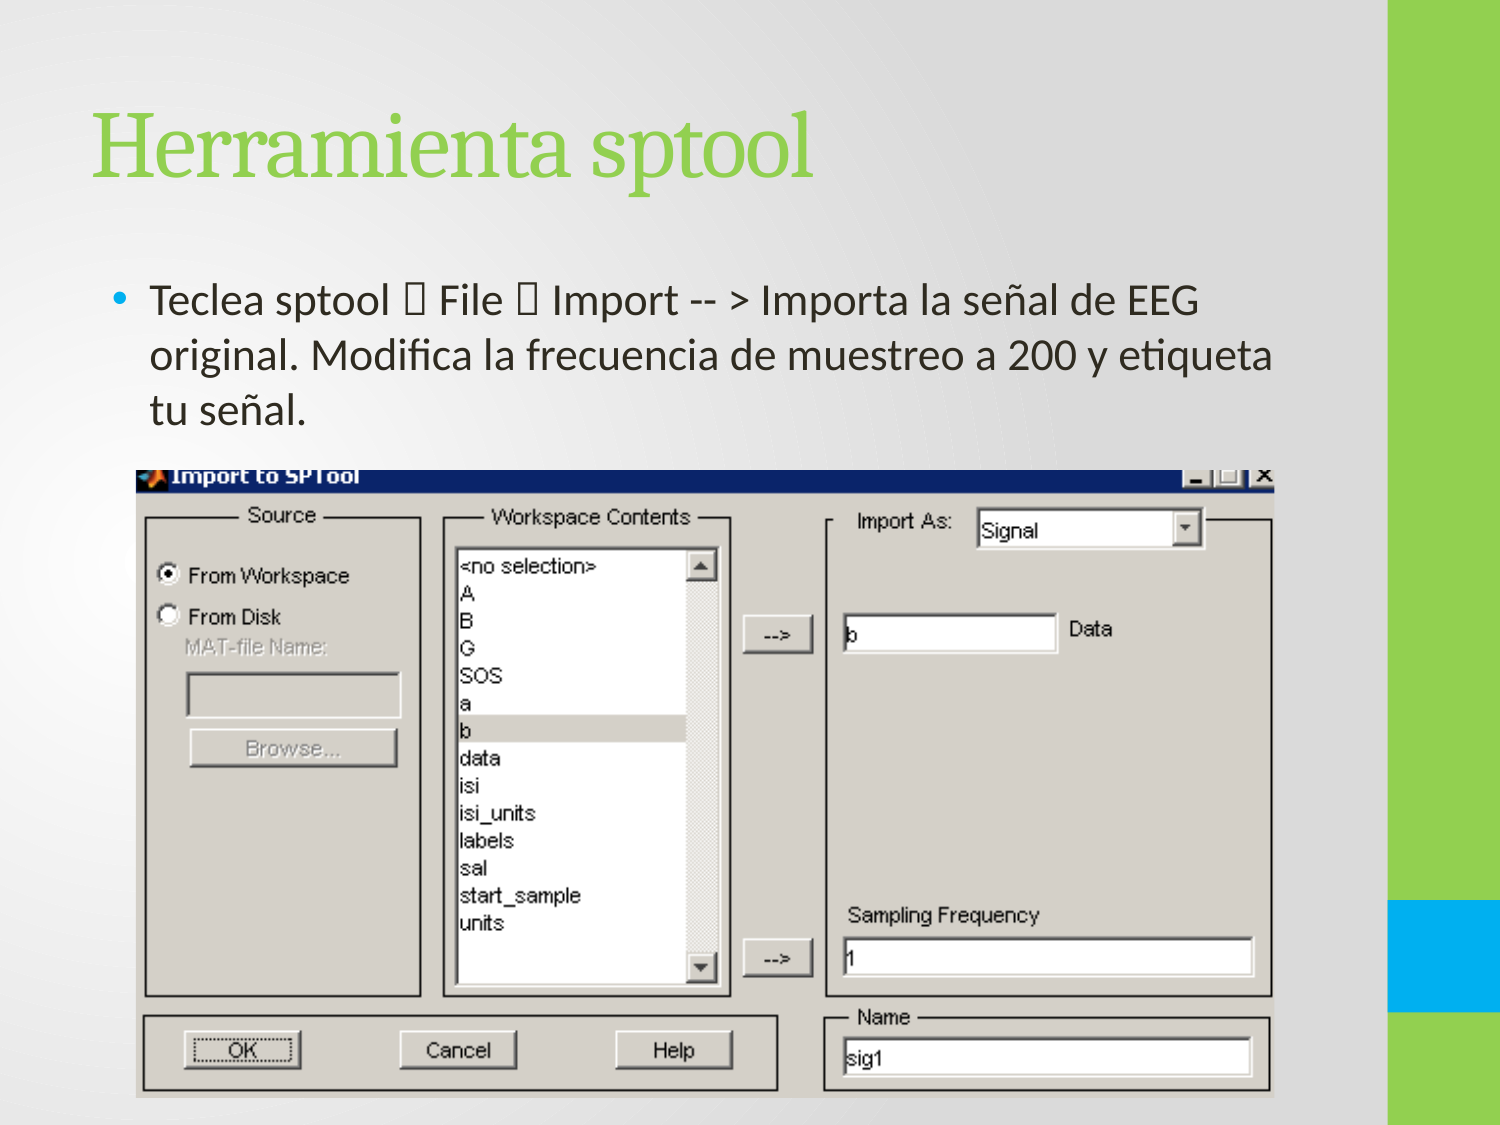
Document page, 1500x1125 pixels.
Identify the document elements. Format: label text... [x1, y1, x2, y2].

title Herramienta sptool [75, 45, 1325, 233]
picture [135, 470, 1275, 1098]
list Teclea sptool  File  Import -- > Importa la señal de EEG original. Modifica la frecuencia de muestreo a 200 y etiqueta tu señal. [78, 262, 1329, 1050]
